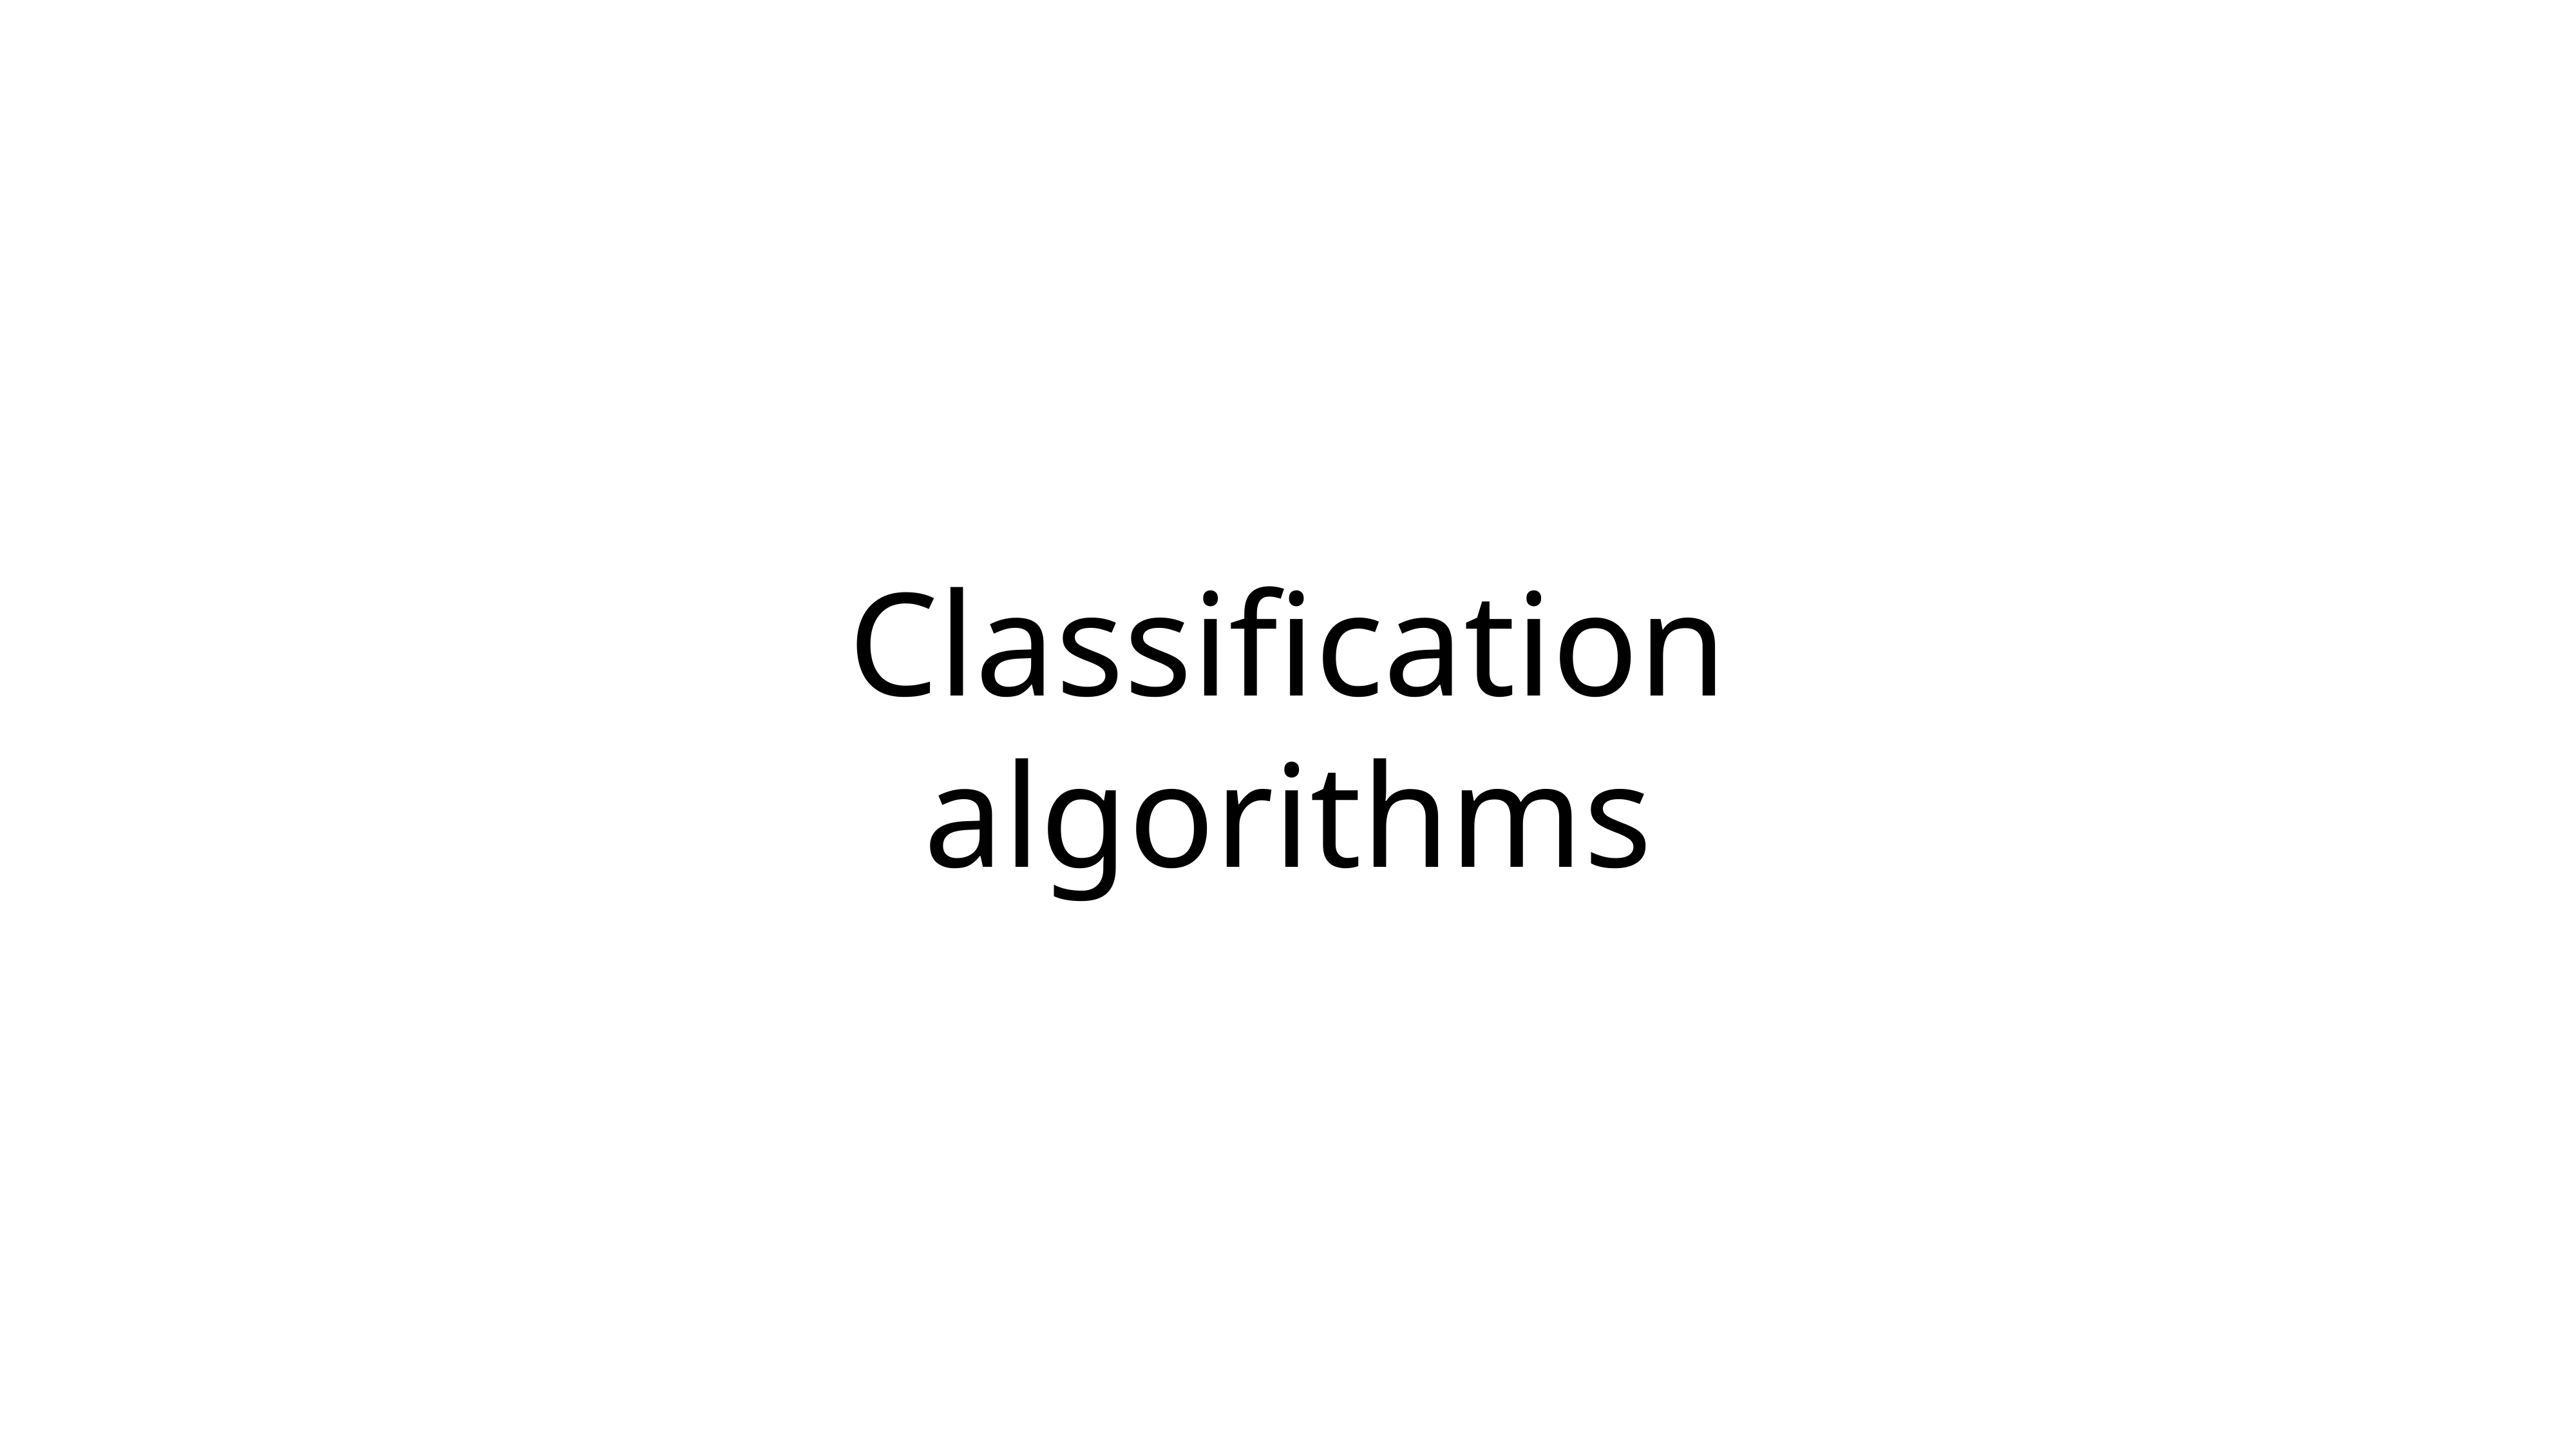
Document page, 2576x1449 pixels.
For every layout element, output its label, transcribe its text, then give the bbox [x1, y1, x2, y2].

title Classification algorithms [463, 564, 2113, 886]
